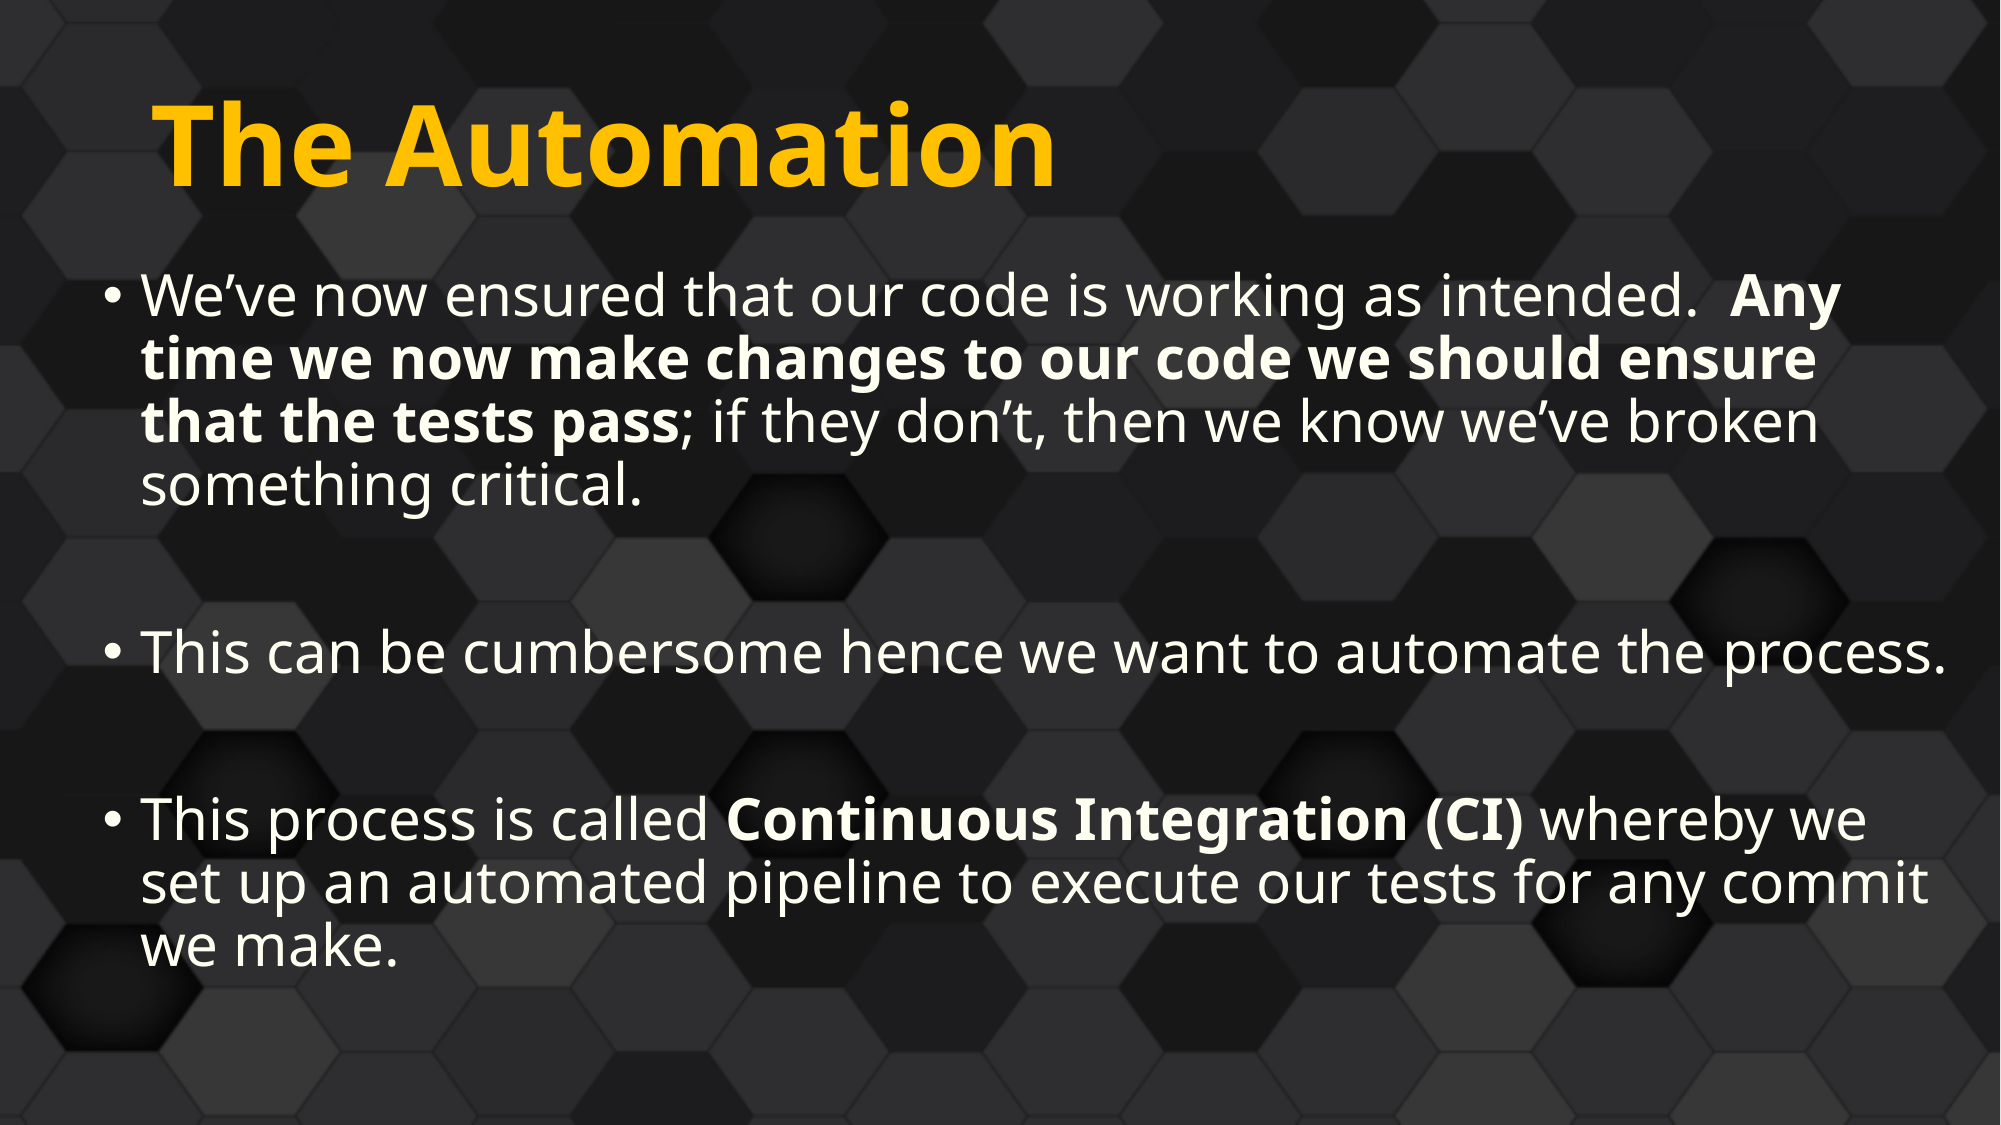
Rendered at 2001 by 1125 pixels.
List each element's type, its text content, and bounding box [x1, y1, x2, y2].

picture [0, 0, 2001, 1125]
title The Automation [135, 41, 1861, 258]
list We’ve now ensured that our code is working as intended. Any time we now make changes to our code we should ensure that the tests pass; if they don’t, then we know we’ve broken something critical. This can be cumbersome hence we want to automate the process. This process is called Continuous Integration (CI) whereby we set up an automated pipeline to execute our tests for any commit we make. [87, 258, 1965, 973]
